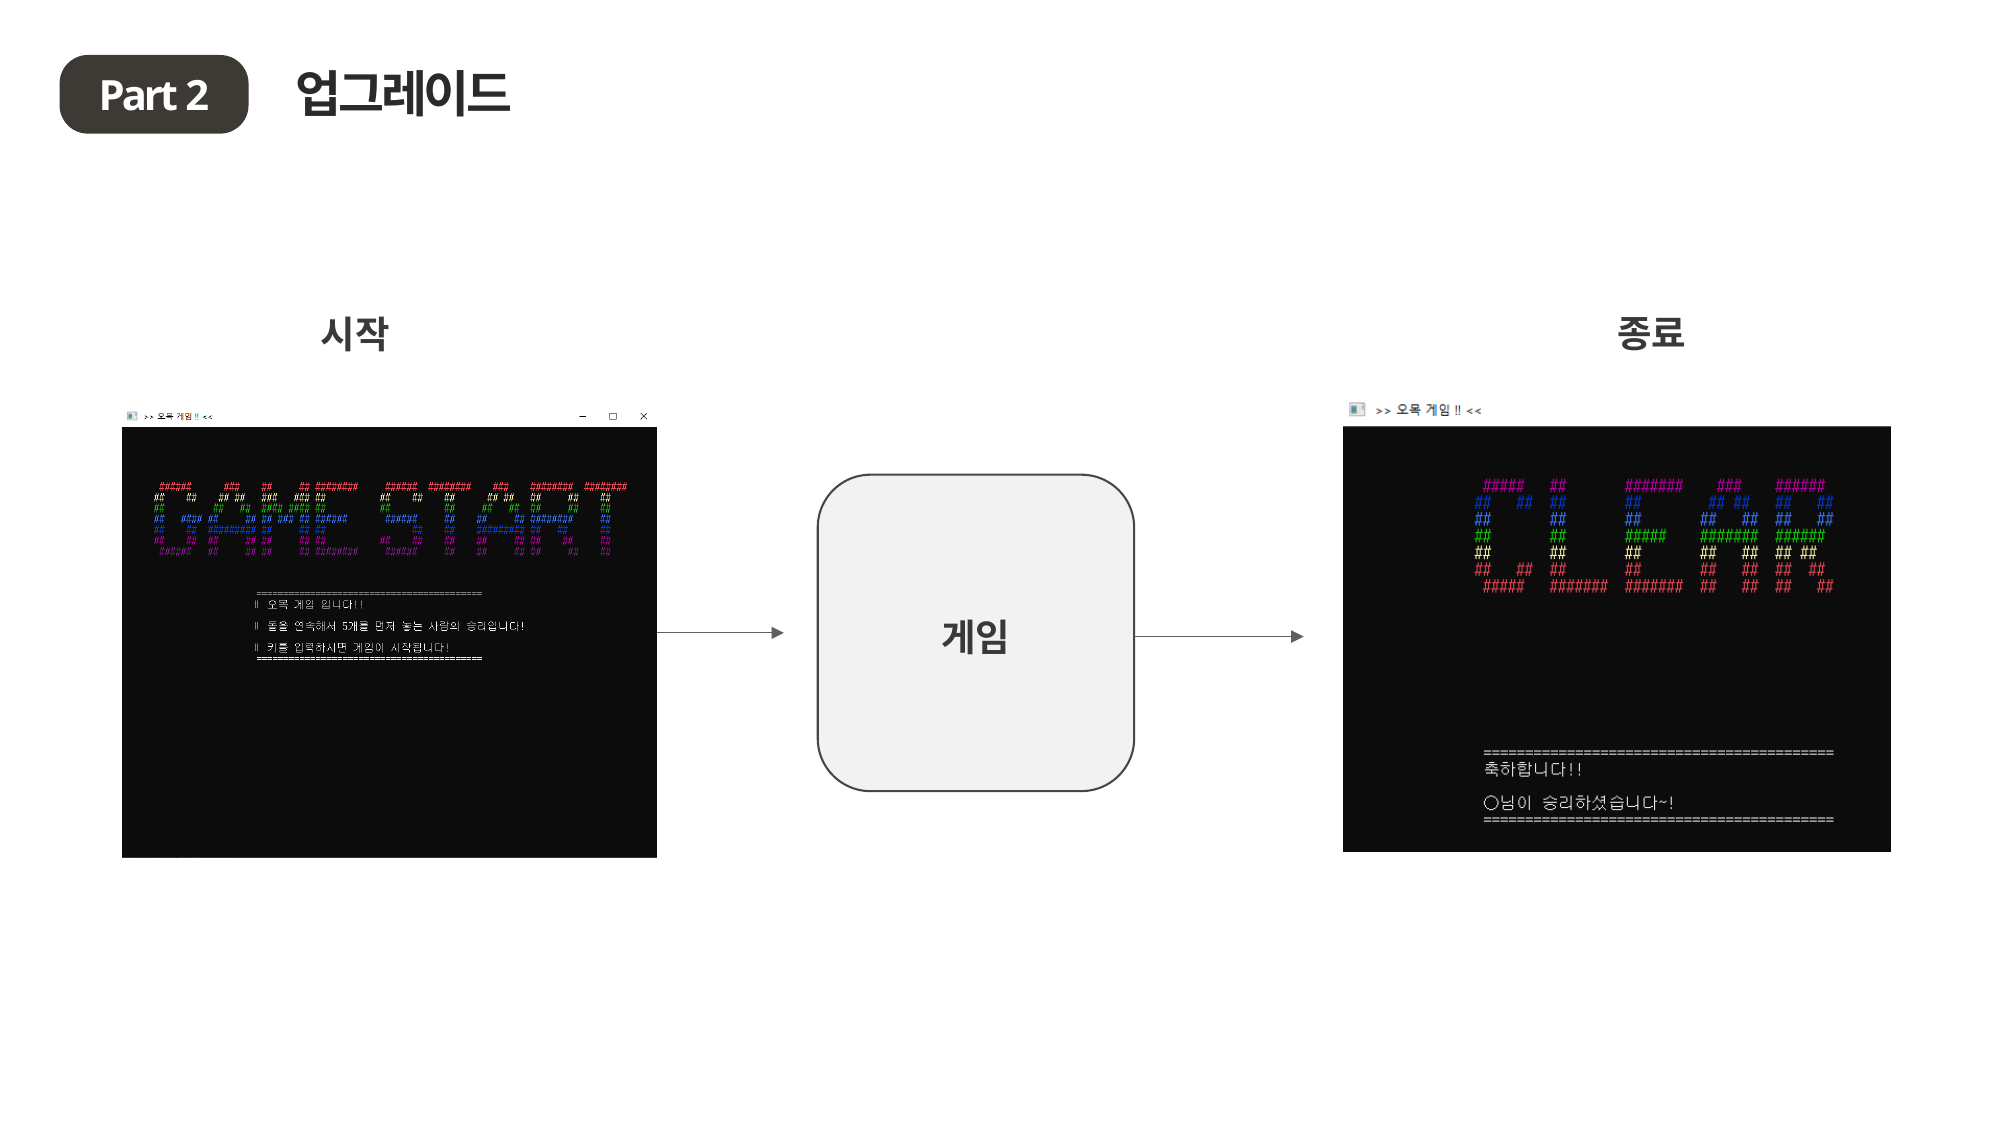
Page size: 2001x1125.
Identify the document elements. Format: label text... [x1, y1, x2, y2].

picture [122, 407, 657, 858]
text_box [58, 53, 250, 135]
text_box 업그레이드 [280, 54, 528, 130]
picture [1343, 396, 1891, 852]
text_box Part 2 [84, 61, 225, 127]
text_box 게임 [926, 606, 1026, 666]
text_box [816, 473, 1136, 793]
text_box 시작 [305, 303, 405, 364]
text_box 종료 [1602, 302, 1702, 363]
